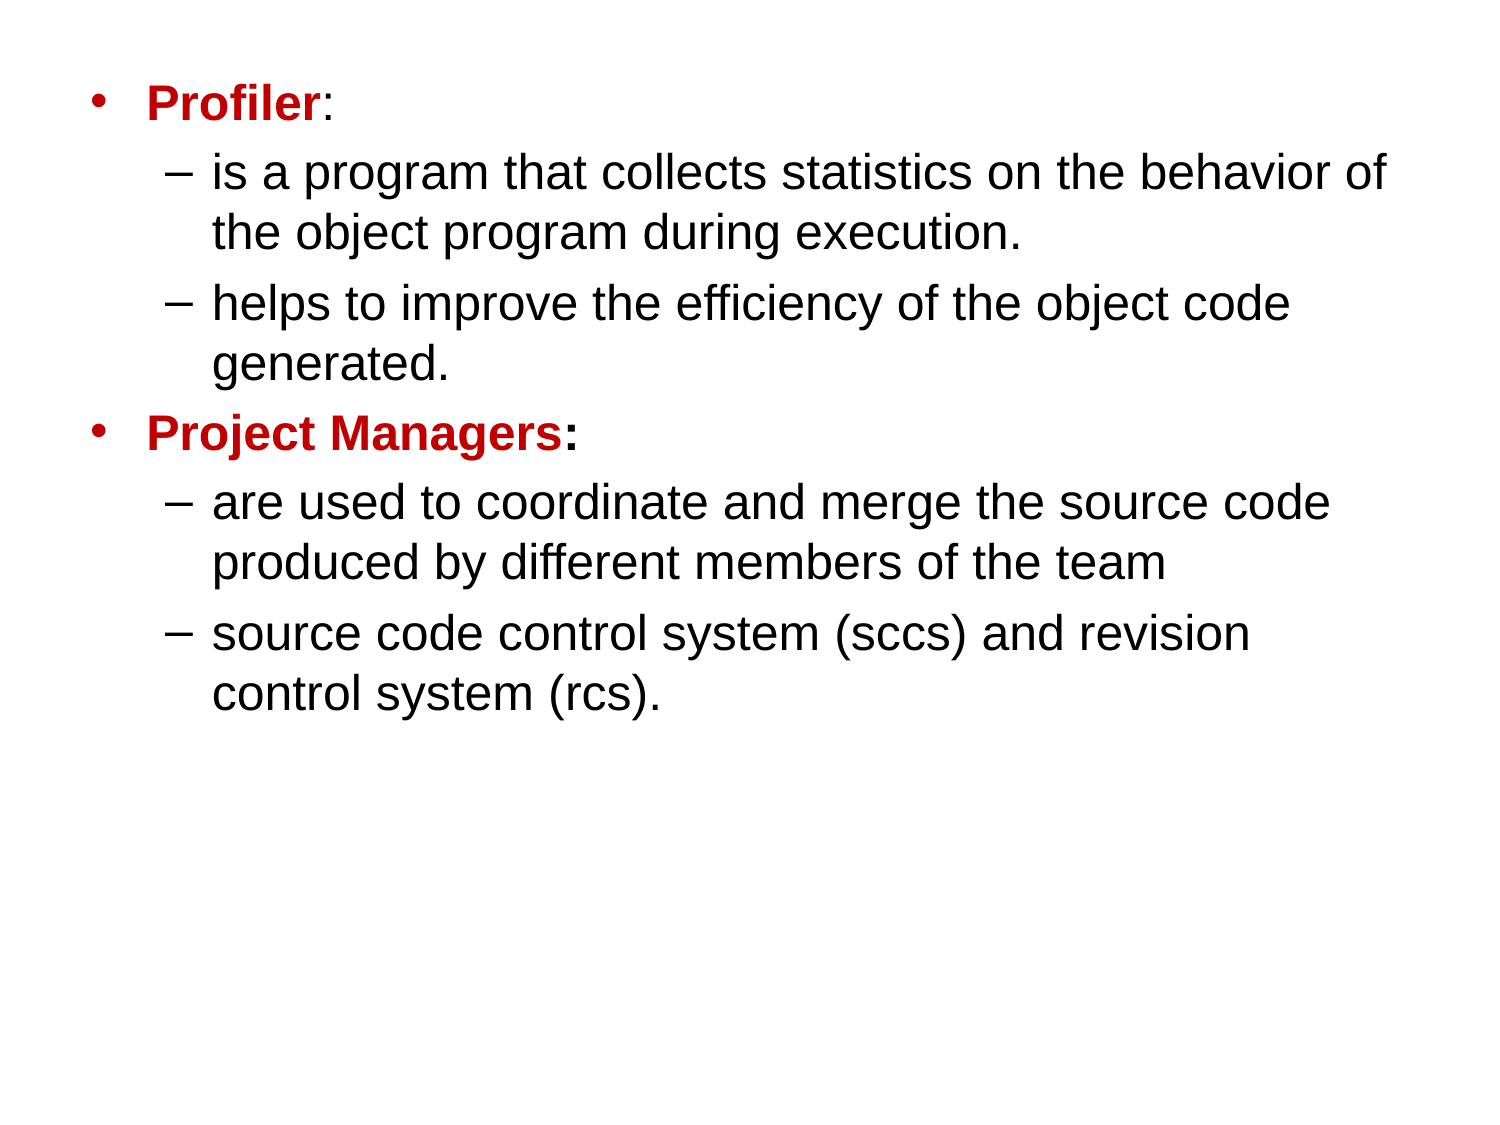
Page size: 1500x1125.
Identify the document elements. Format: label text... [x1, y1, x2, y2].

list Profiler: is a program that collects statistics on the behavior of the object program during execution. helps to improve the efficiency of the object code generated. Project Managers: are used to coordinate and merge the source code produced by different members of the team source code control system (sccs) and revision control system (rcs). [75, 62, 1425, 1005]
